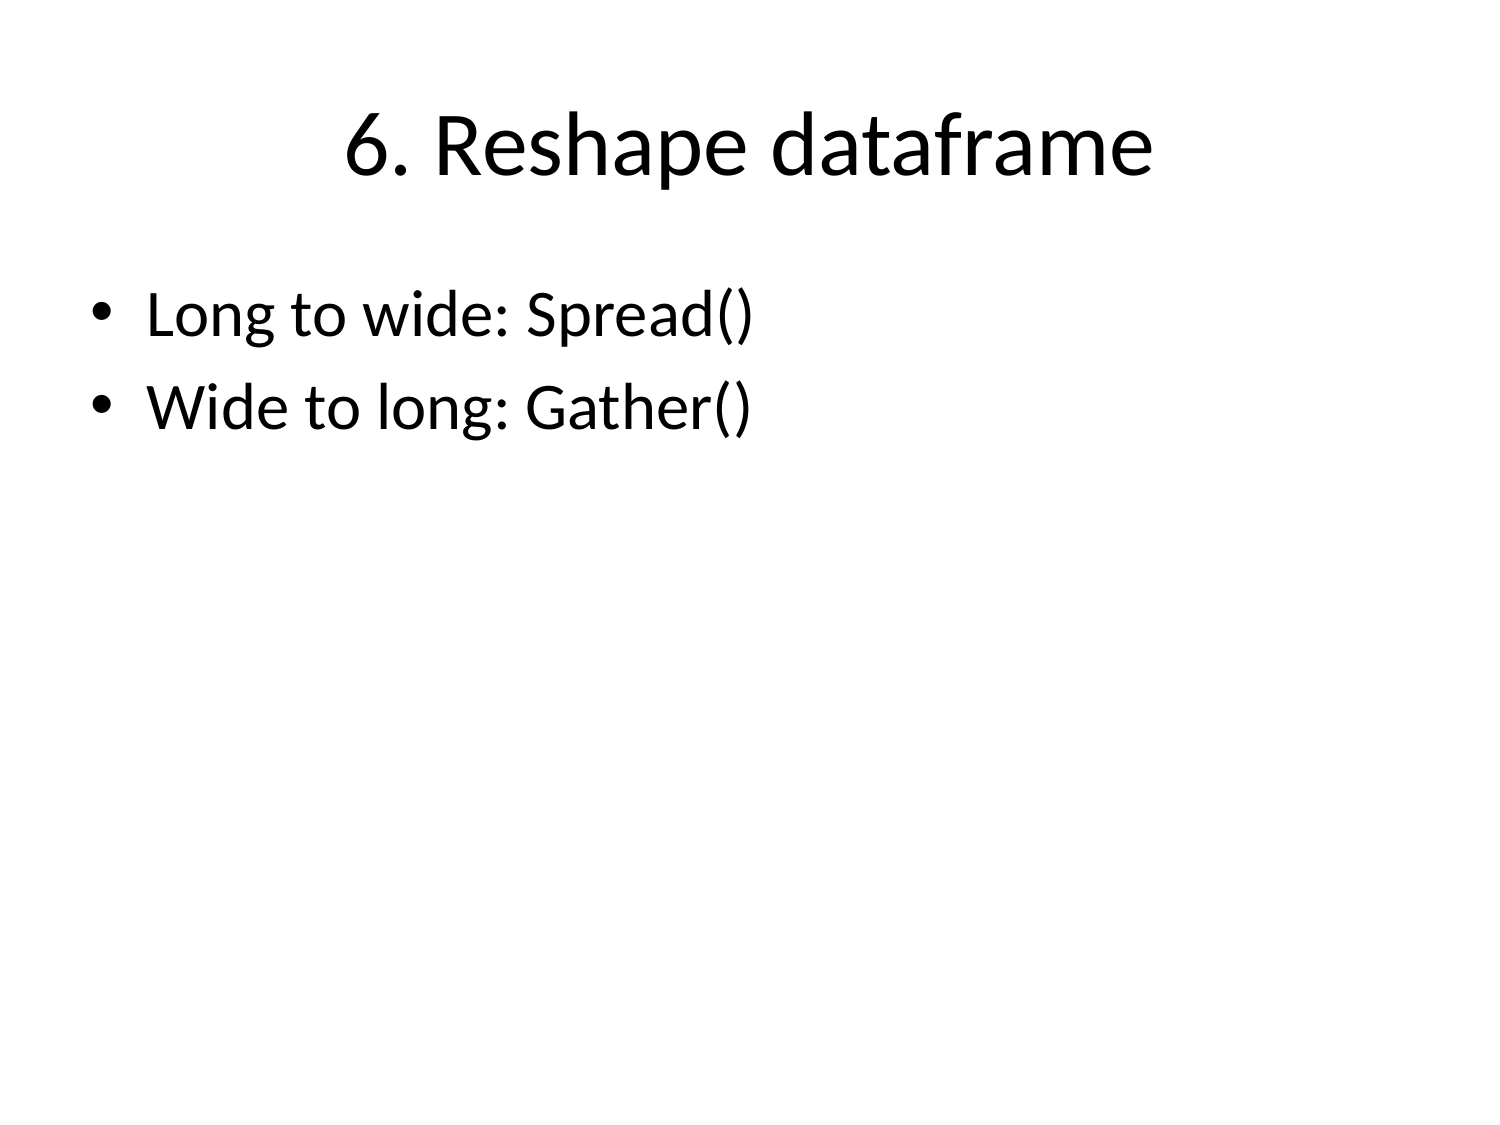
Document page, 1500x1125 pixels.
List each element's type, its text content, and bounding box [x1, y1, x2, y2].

title 6. Reshape dataframe [75, 45, 1425, 233]
list Long to wide: Spread() Wide to long: Gather() [75, 262, 1425, 1005]
